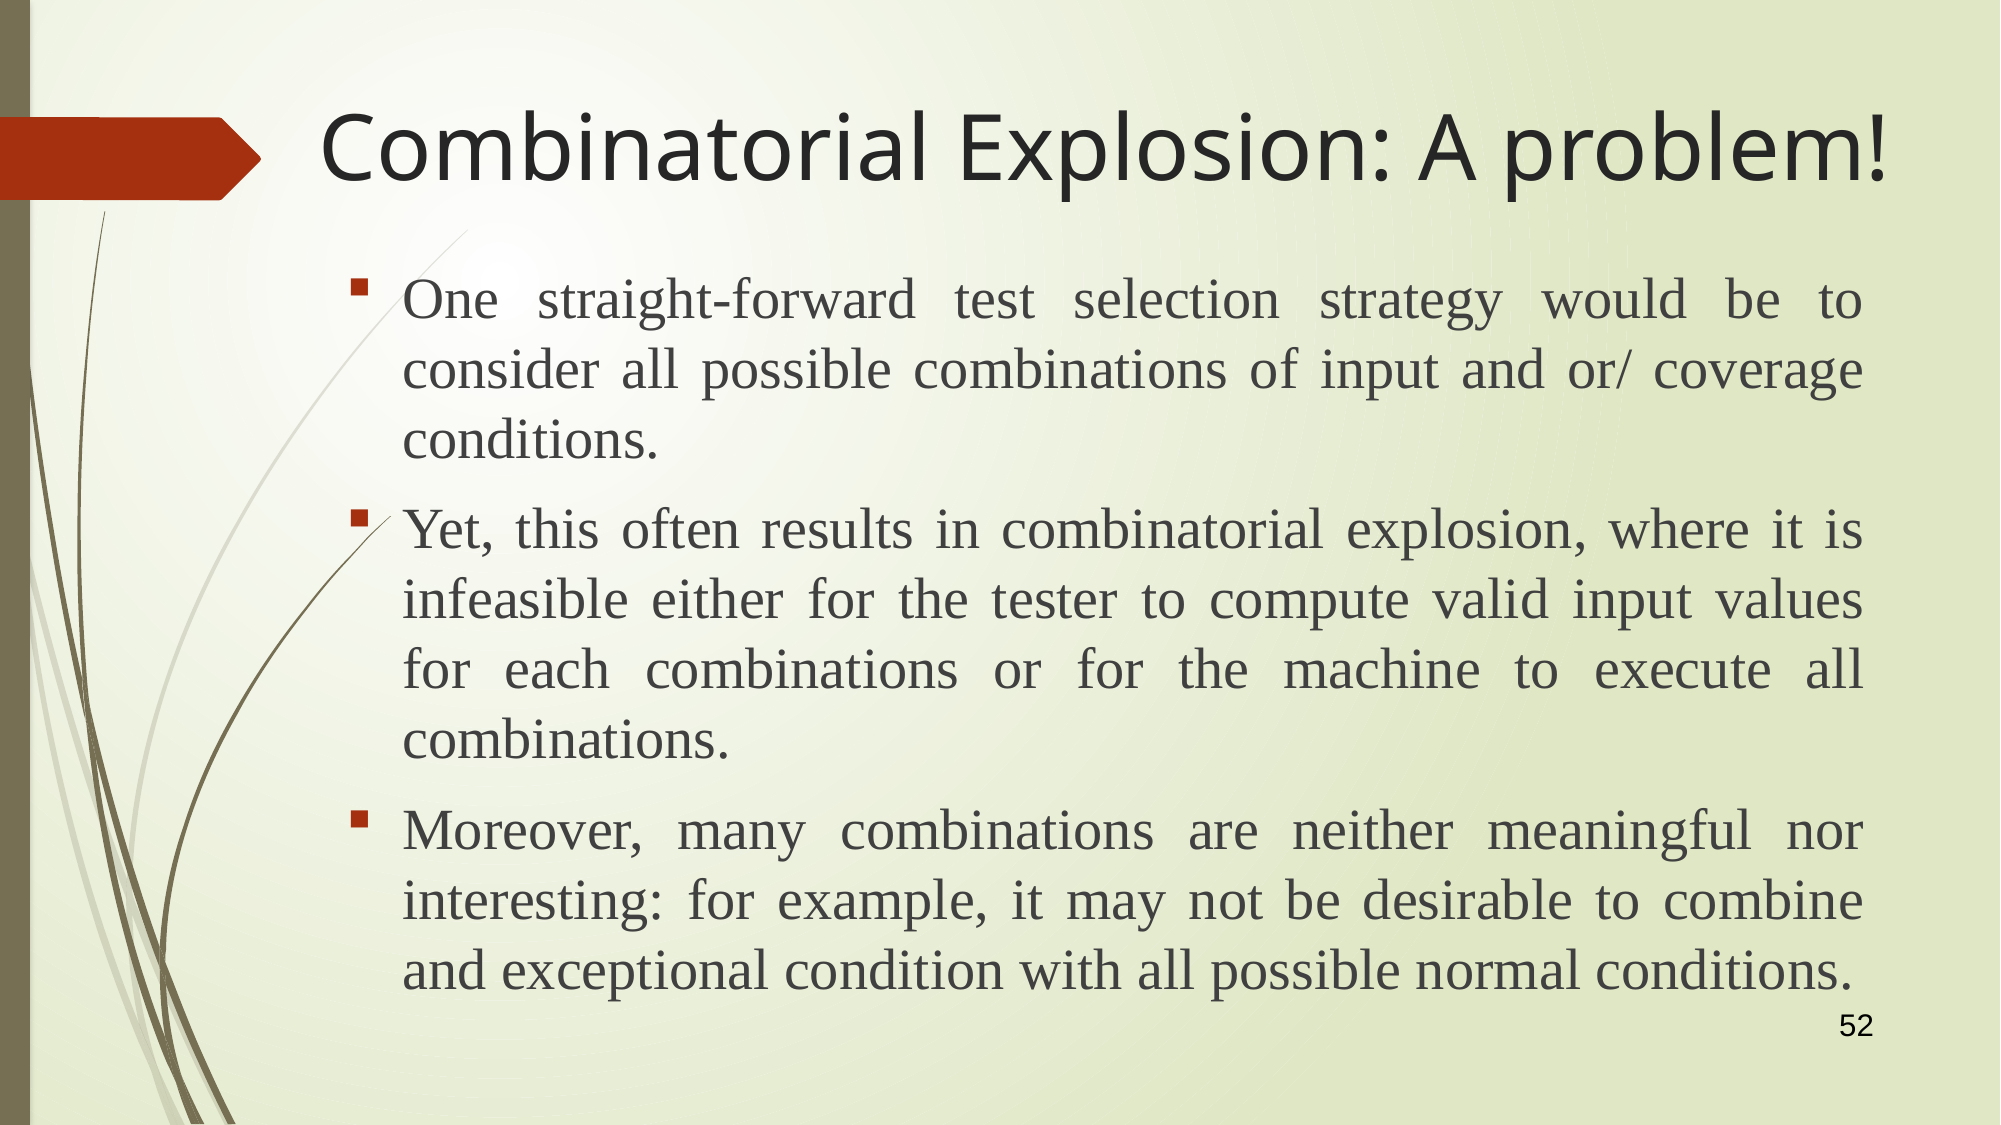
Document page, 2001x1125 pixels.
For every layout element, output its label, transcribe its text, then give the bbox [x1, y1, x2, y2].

slide_number 52 [1789, 994, 1890, 1055]
list One straight-forward test selection strategy would be to consider all possible combinations of input and or/ coverage conditions. Yet, this often results in combinatorial explosion, where it is infeasible either for the tester to compute valid input values for each combinations or for the machine to execute all combinations. Moreover, many combinations are neither meaningful nor interesting: for example, it may not be desirable to combine and exceptional condition with all possible normal conditions. [330, 252, 1881, 968]
title Combinatorial Explosion: A problem! [303, 80, 2000, 292]
